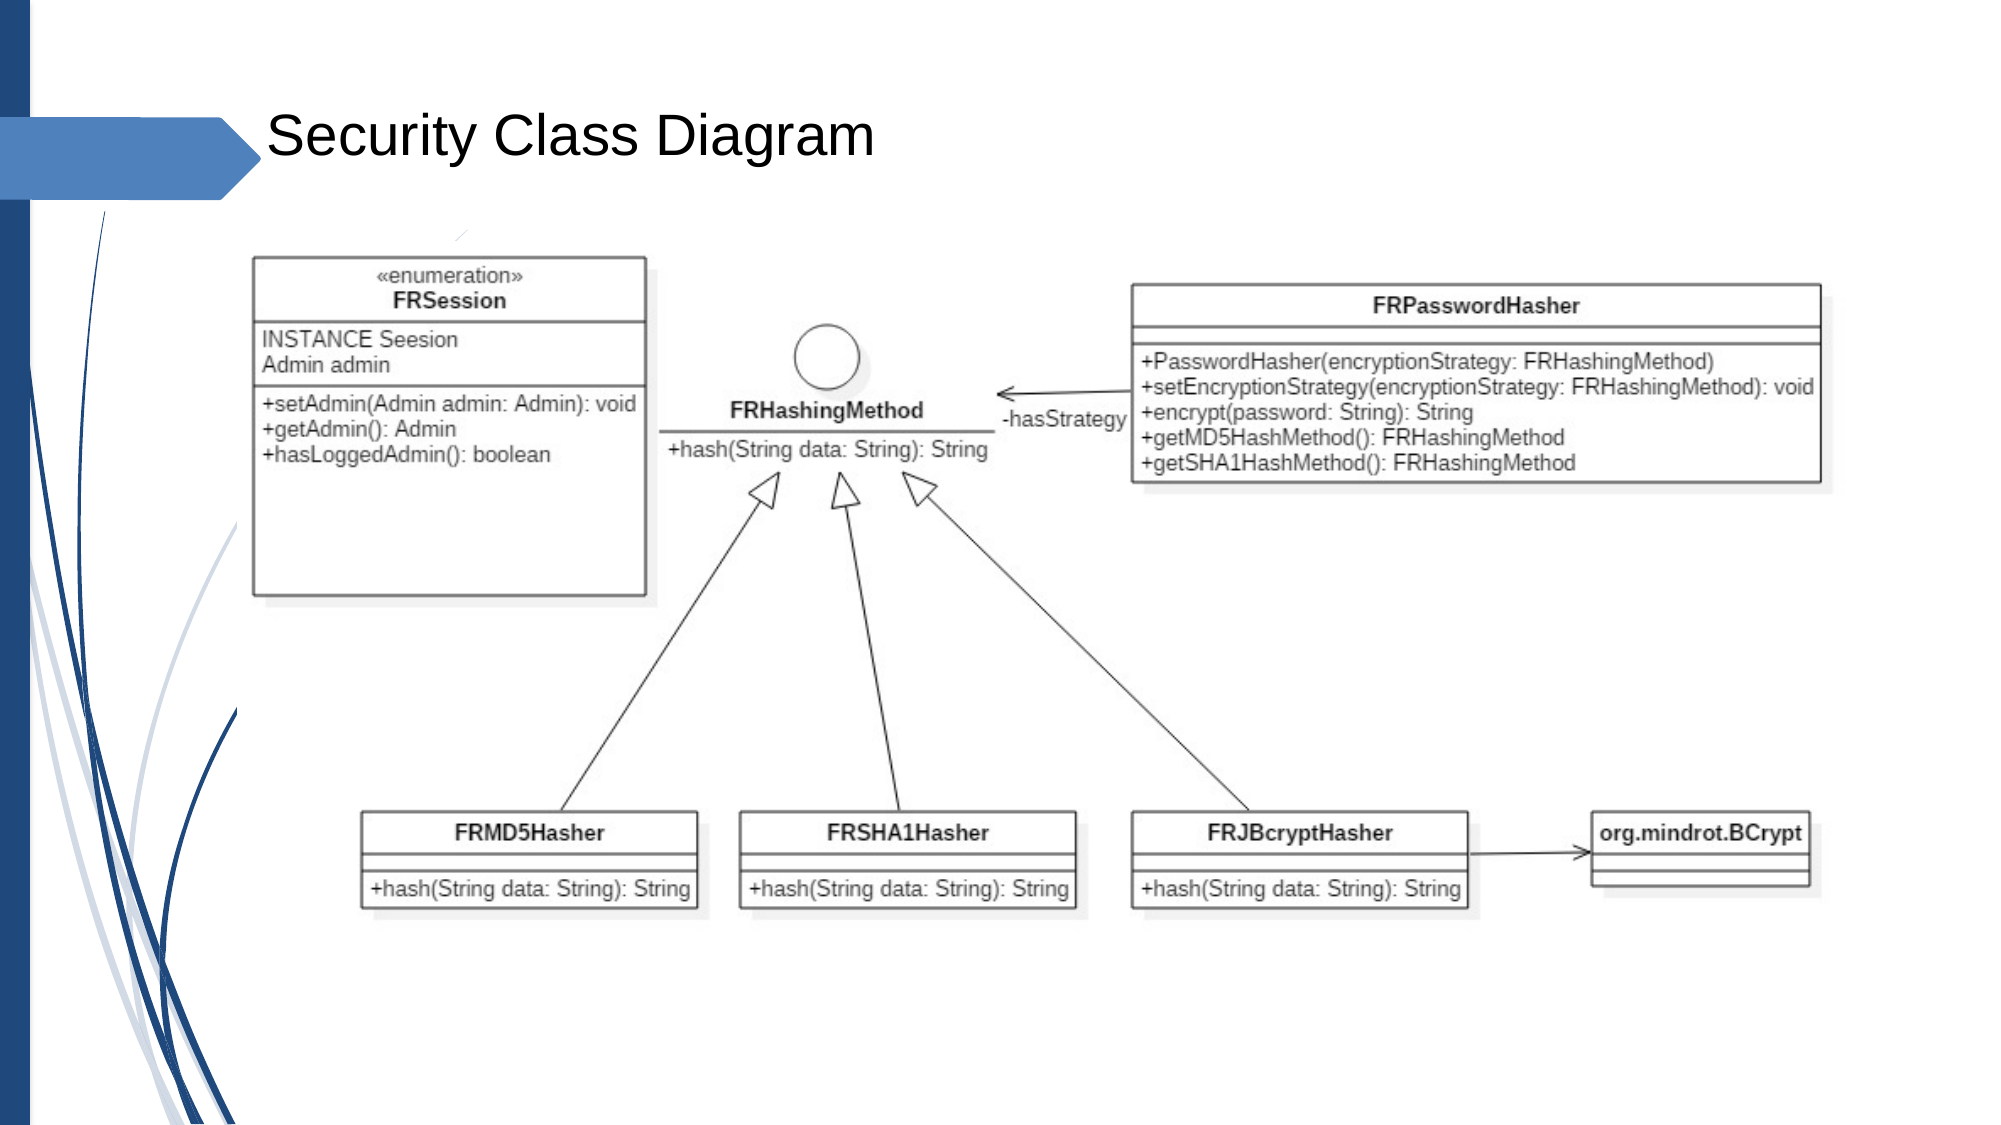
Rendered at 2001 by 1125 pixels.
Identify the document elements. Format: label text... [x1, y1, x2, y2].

picture [236, 240, 1888, 977]
title Security Class Diagram [266, 31, 1700, 240]
